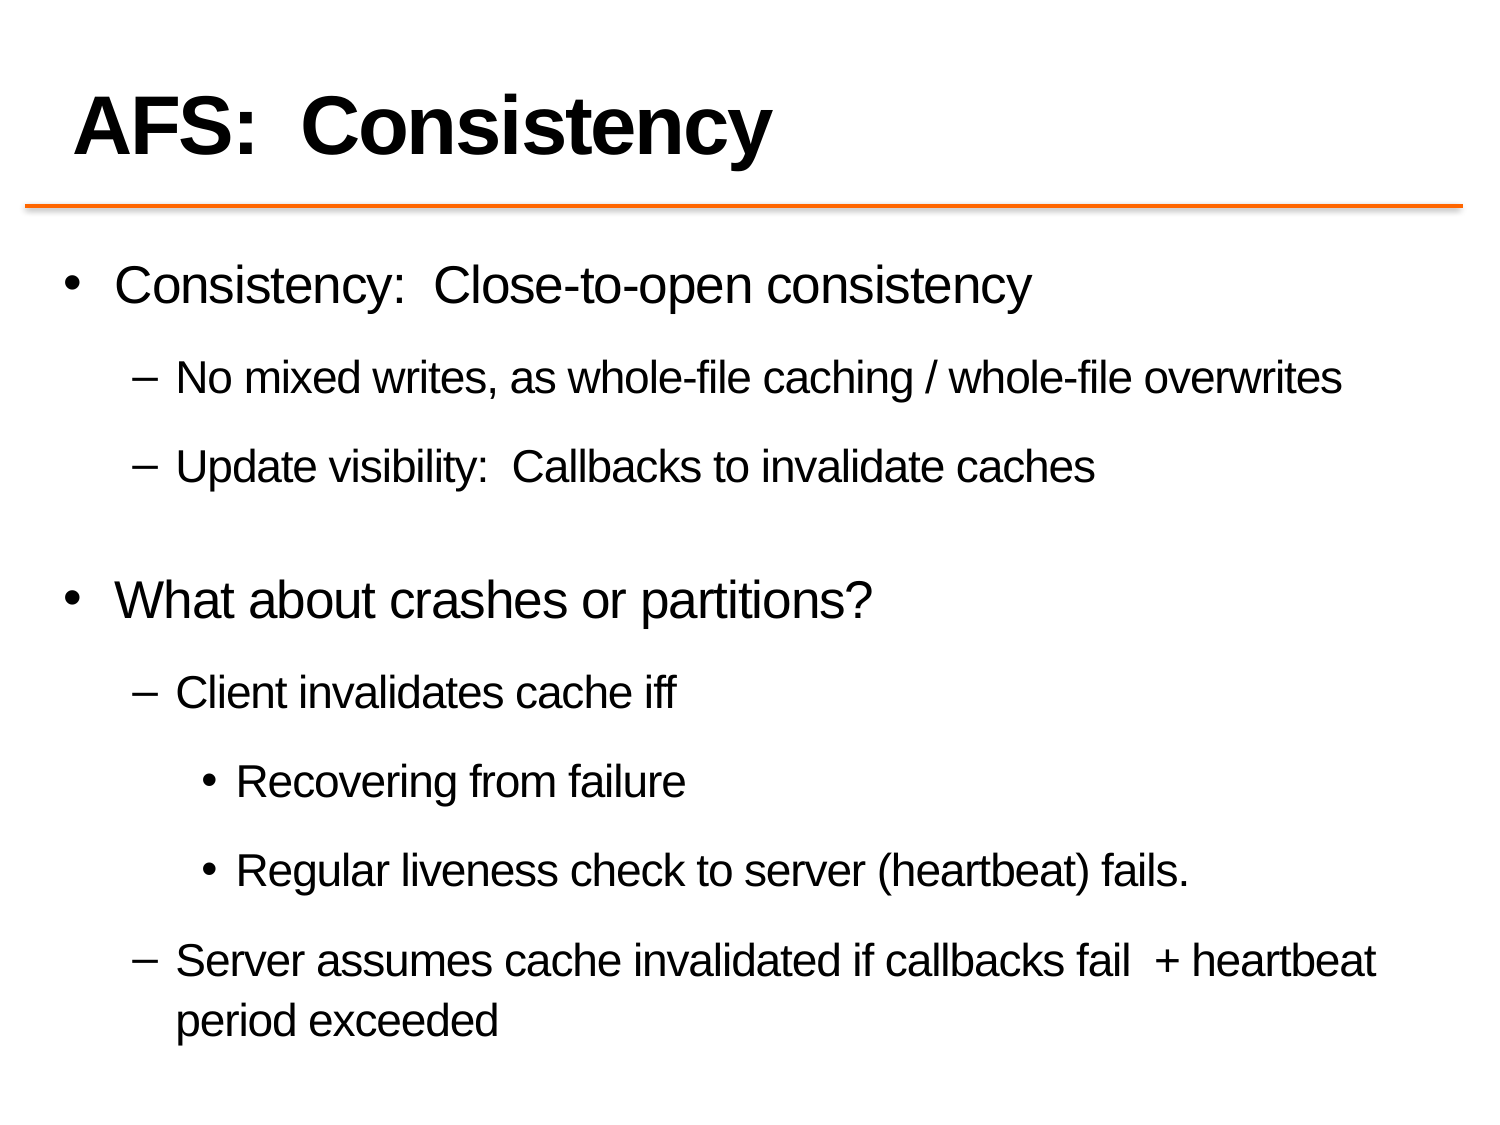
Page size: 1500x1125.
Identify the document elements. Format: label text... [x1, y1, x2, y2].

title AFS: Consistency [57, 2, 1463, 178]
list Consistency: Close-to-open consistency No mixed writes, as whole-file caching / whole-file overwrites Update visibility: Callbacks to invalidate caches What about crashes or partitions? Client invalidates cache iff Recovering from failure Regular liveness check to server (heartbeat) fails. Server assumes cache invalidated if callbacks fail + heartbeat period exceeded [57, 237, 1500, 1060]
